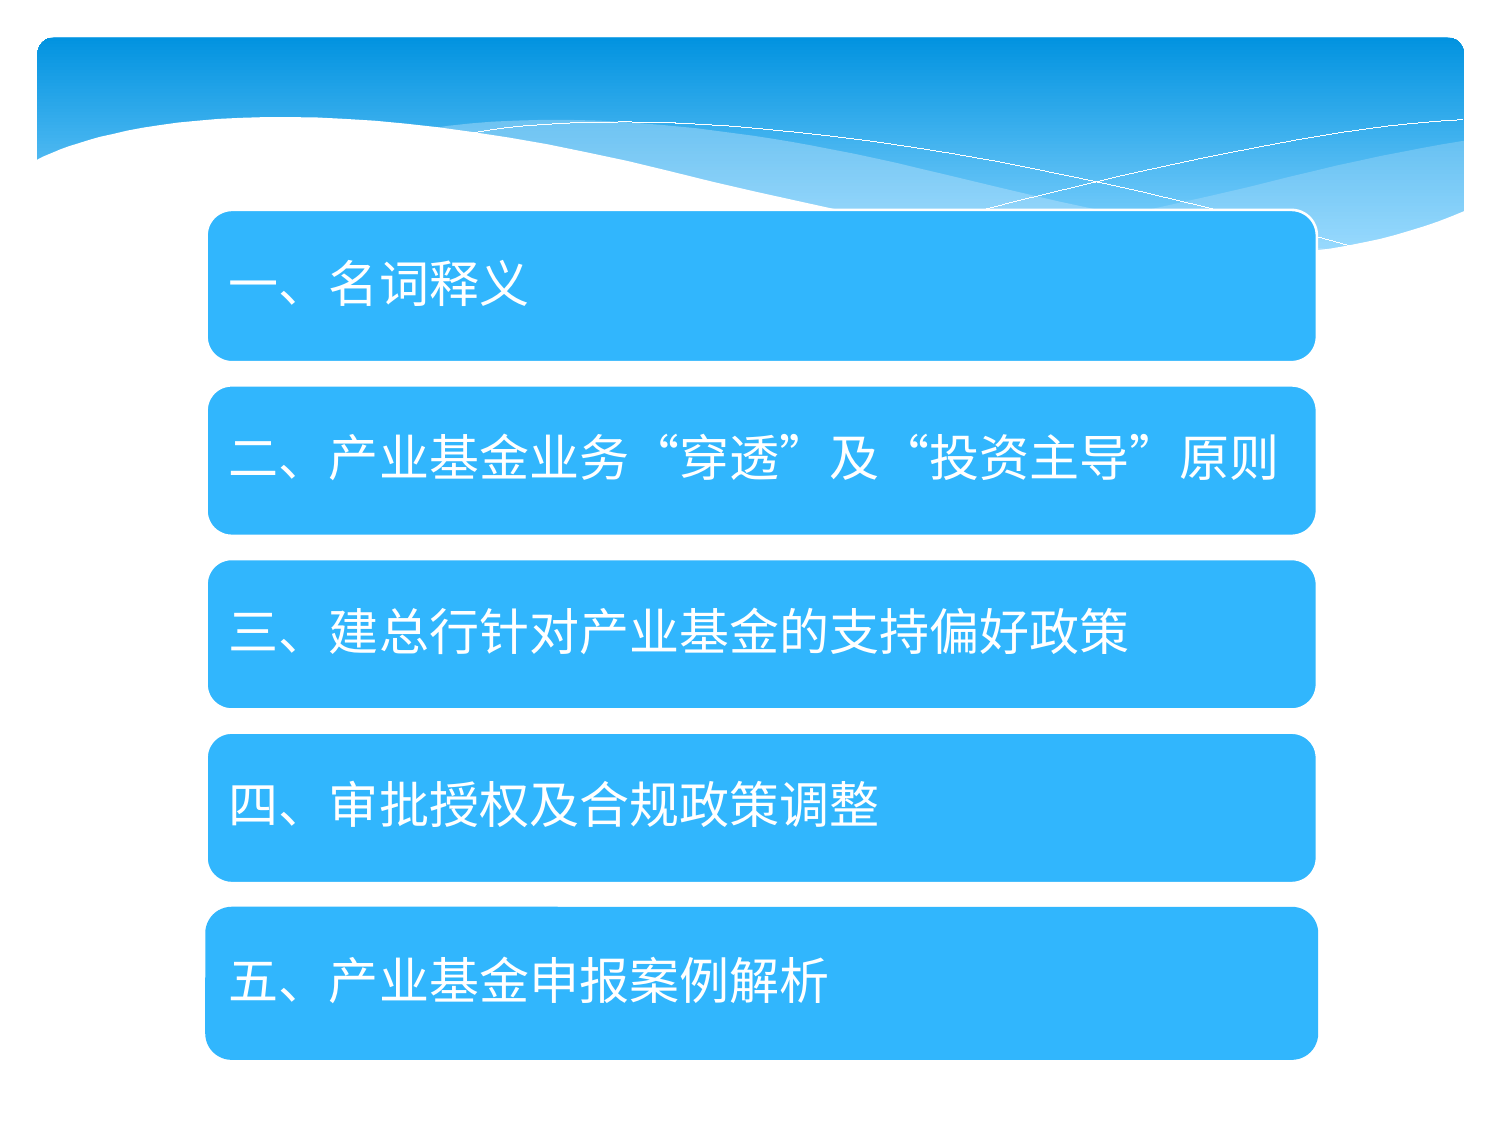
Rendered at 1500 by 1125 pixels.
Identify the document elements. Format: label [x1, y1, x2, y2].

text_box [206, 207, 1318, 1059]
